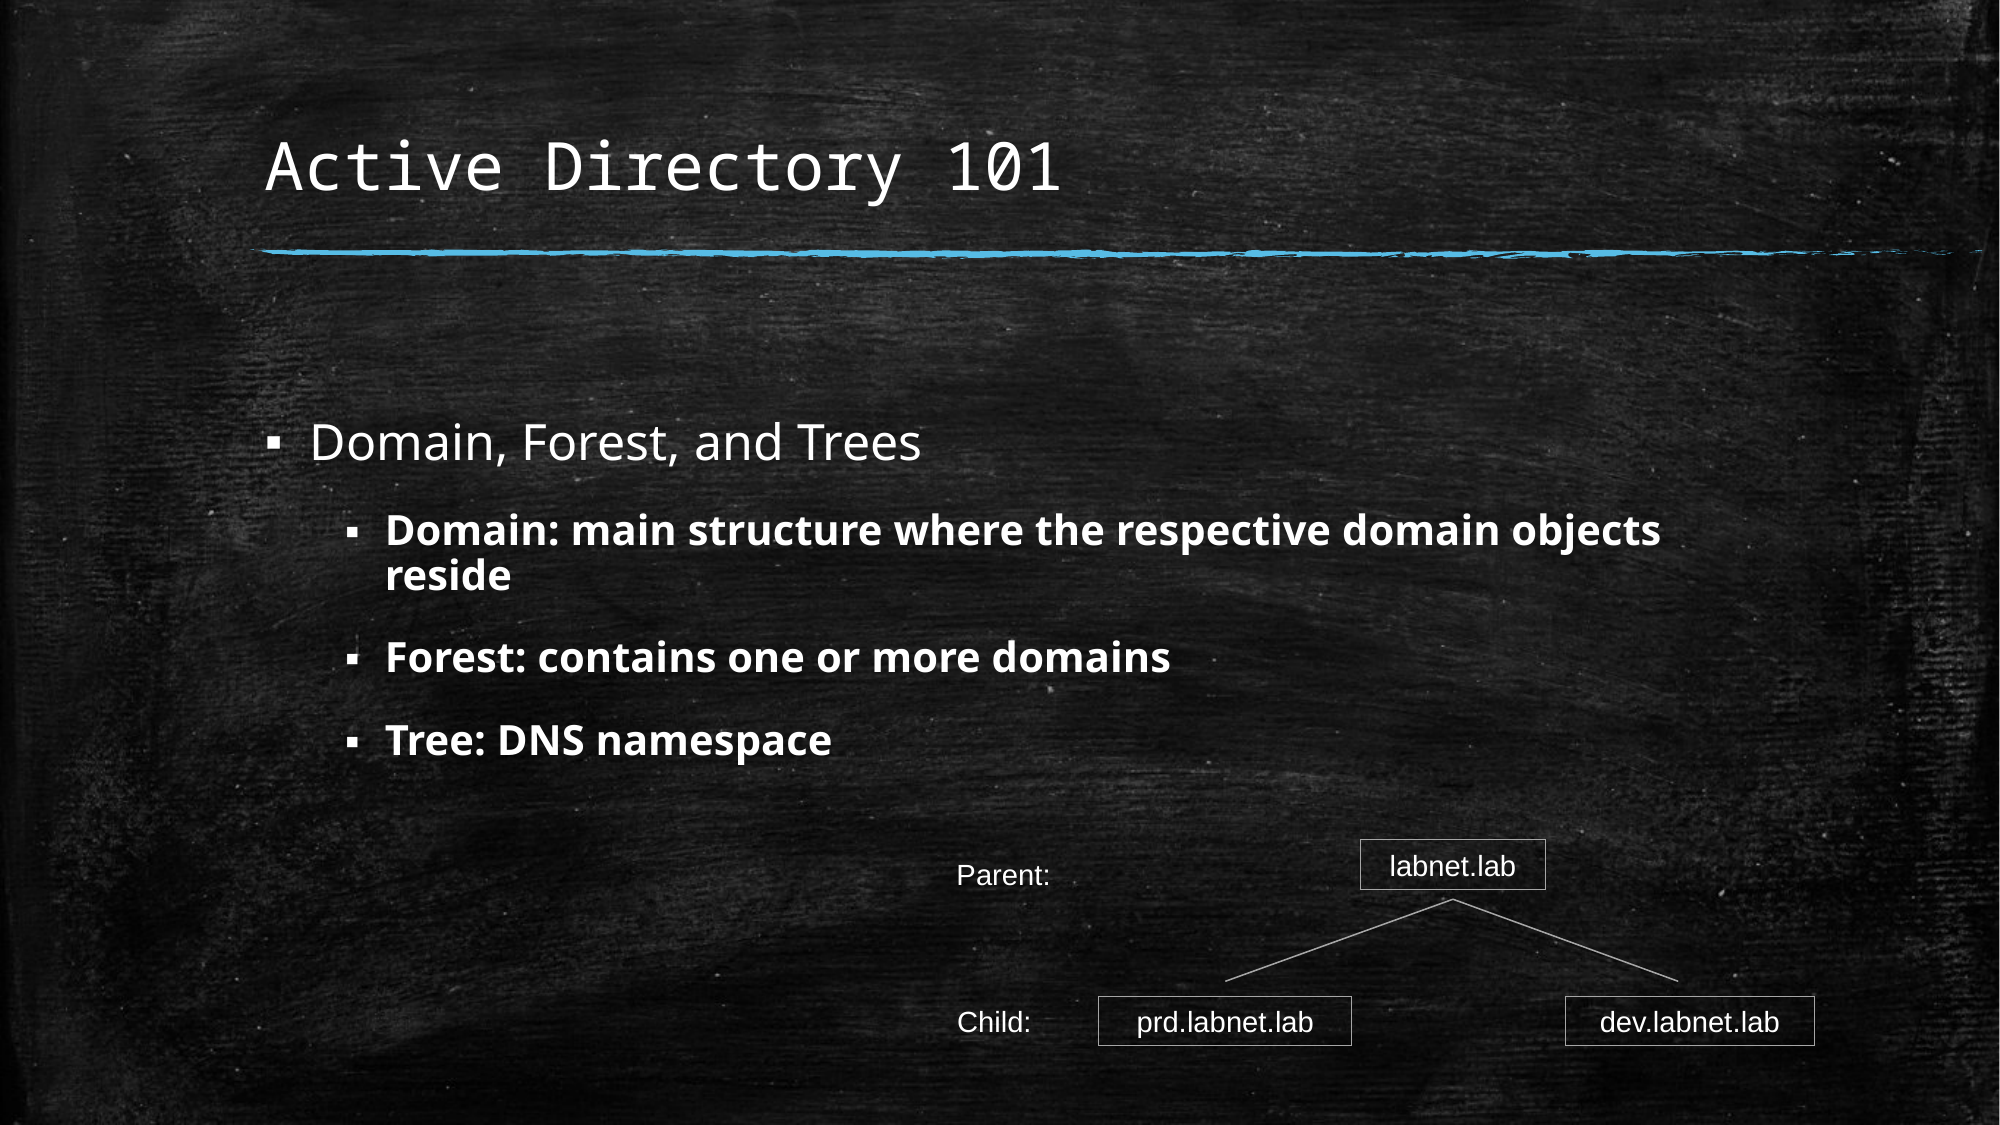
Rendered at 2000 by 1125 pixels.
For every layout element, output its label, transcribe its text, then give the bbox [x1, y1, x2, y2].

text_box Parent: [941, 848, 1066, 899]
picture [0, 0, 2000, 1125]
text_box prd.labnet.lab [1098, 996, 1352, 1046]
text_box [1224, 898, 1451, 982]
list Domain, Forest, and Trees Domain: main structure where the respective domain objects reside Forest: contains one or more domains Tree: DNS namespace [249, 312, 1750, 1013]
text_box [1452, 898, 1679, 982]
text_box labnet.lab [1360, 839, 1546, 890]
text_box dev.labnet.lab [1565, 996, 1815, 1046]
title Active Directory 101 [249, 45, 1750, 213]
text_box Child: [942, 996, 1047, 1046]
